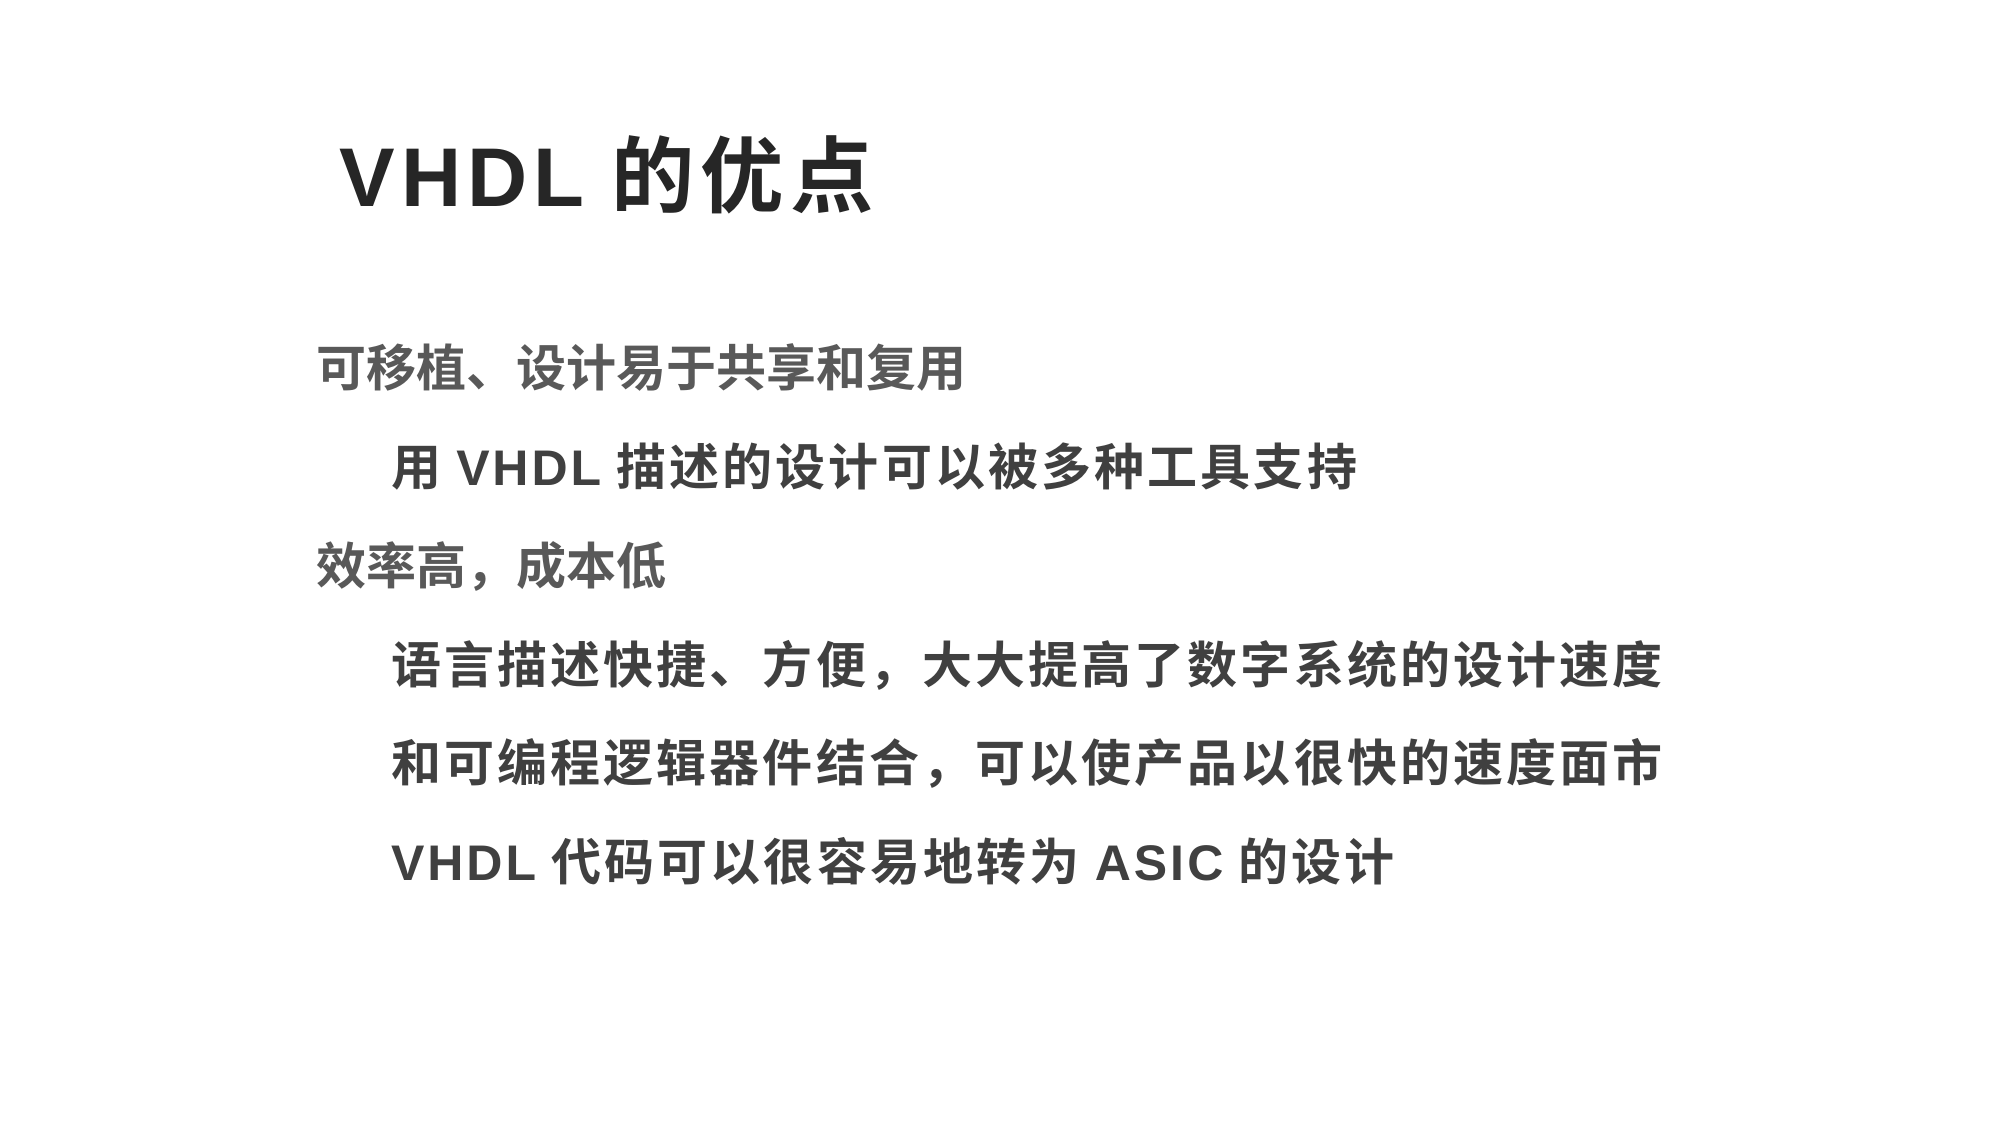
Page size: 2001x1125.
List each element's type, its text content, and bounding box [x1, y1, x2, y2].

title VHDL的优点 [324, 115, 1675, 232]
list 可移植、设计易于共享和复用 用VHDL描述的设计可以被多种工具支持 效率高，成本低 语言描述快捷、方便，大大提高了数字系统的设计速度 和可编程逻辑器件结合，可以使产品以很快的速度面市 VHDL代码可以很容易地转为ASIC的设计 [301, 311, 1699, 954]
